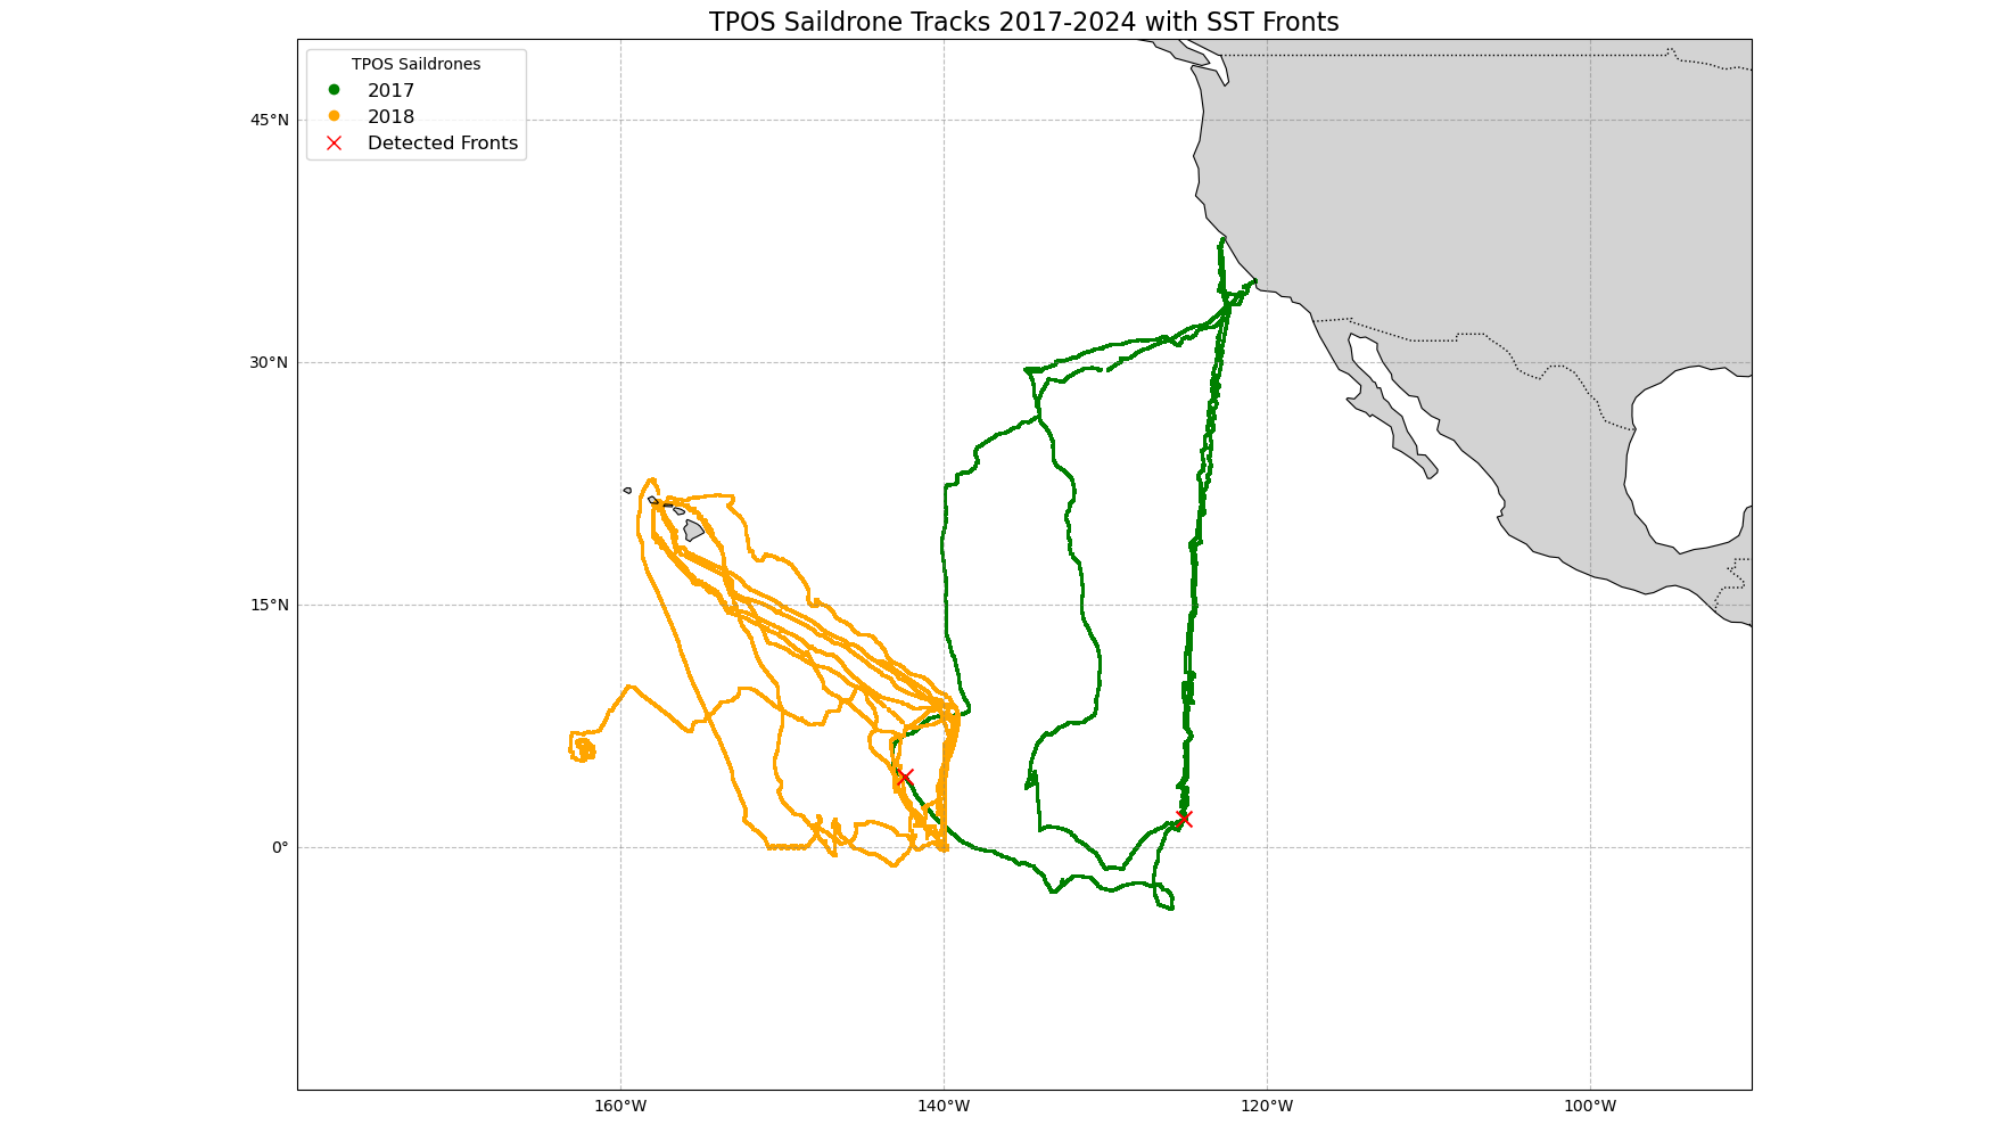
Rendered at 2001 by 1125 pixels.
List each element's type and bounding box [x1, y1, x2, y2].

picture [237, 0, 1762, 1125]
